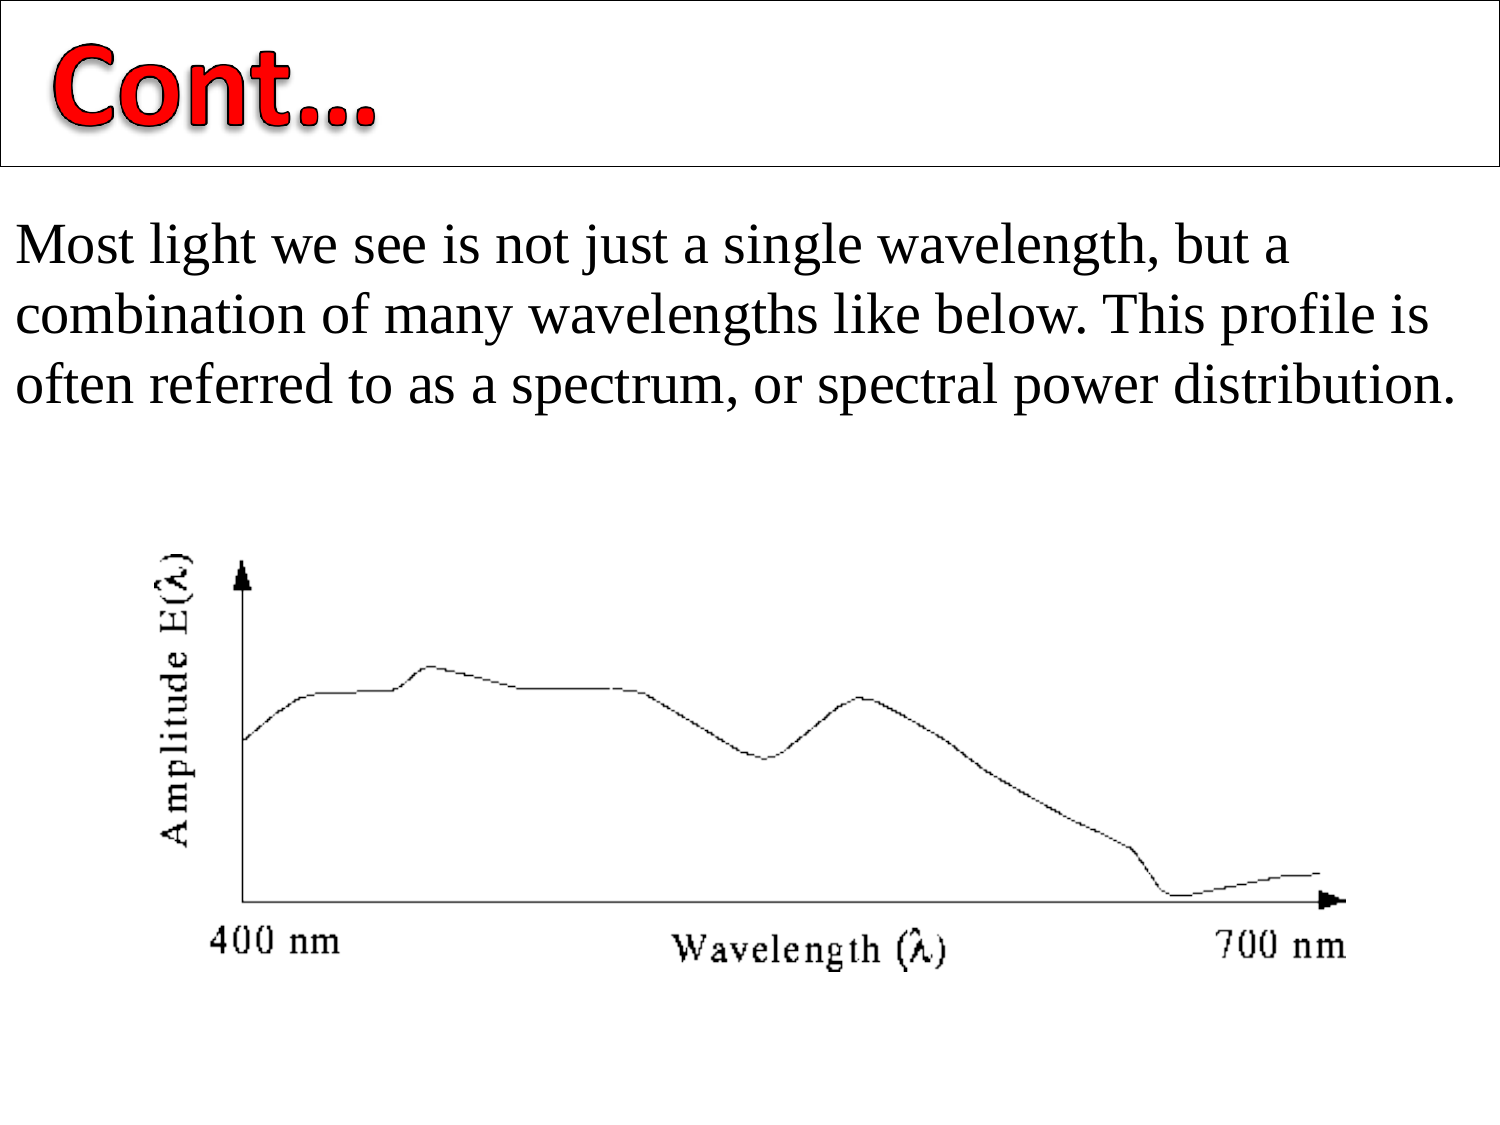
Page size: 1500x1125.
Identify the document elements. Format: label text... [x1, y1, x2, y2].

picture [45, 41, 382, 140]
title Most light we see is not just a single wavelength, but a combination of many wavelengths like below. This profile is often referred to as a spectrum, or spectral power distribution. [12, 203, 1488, 416]
picture [153, 554, 1346, 973]
